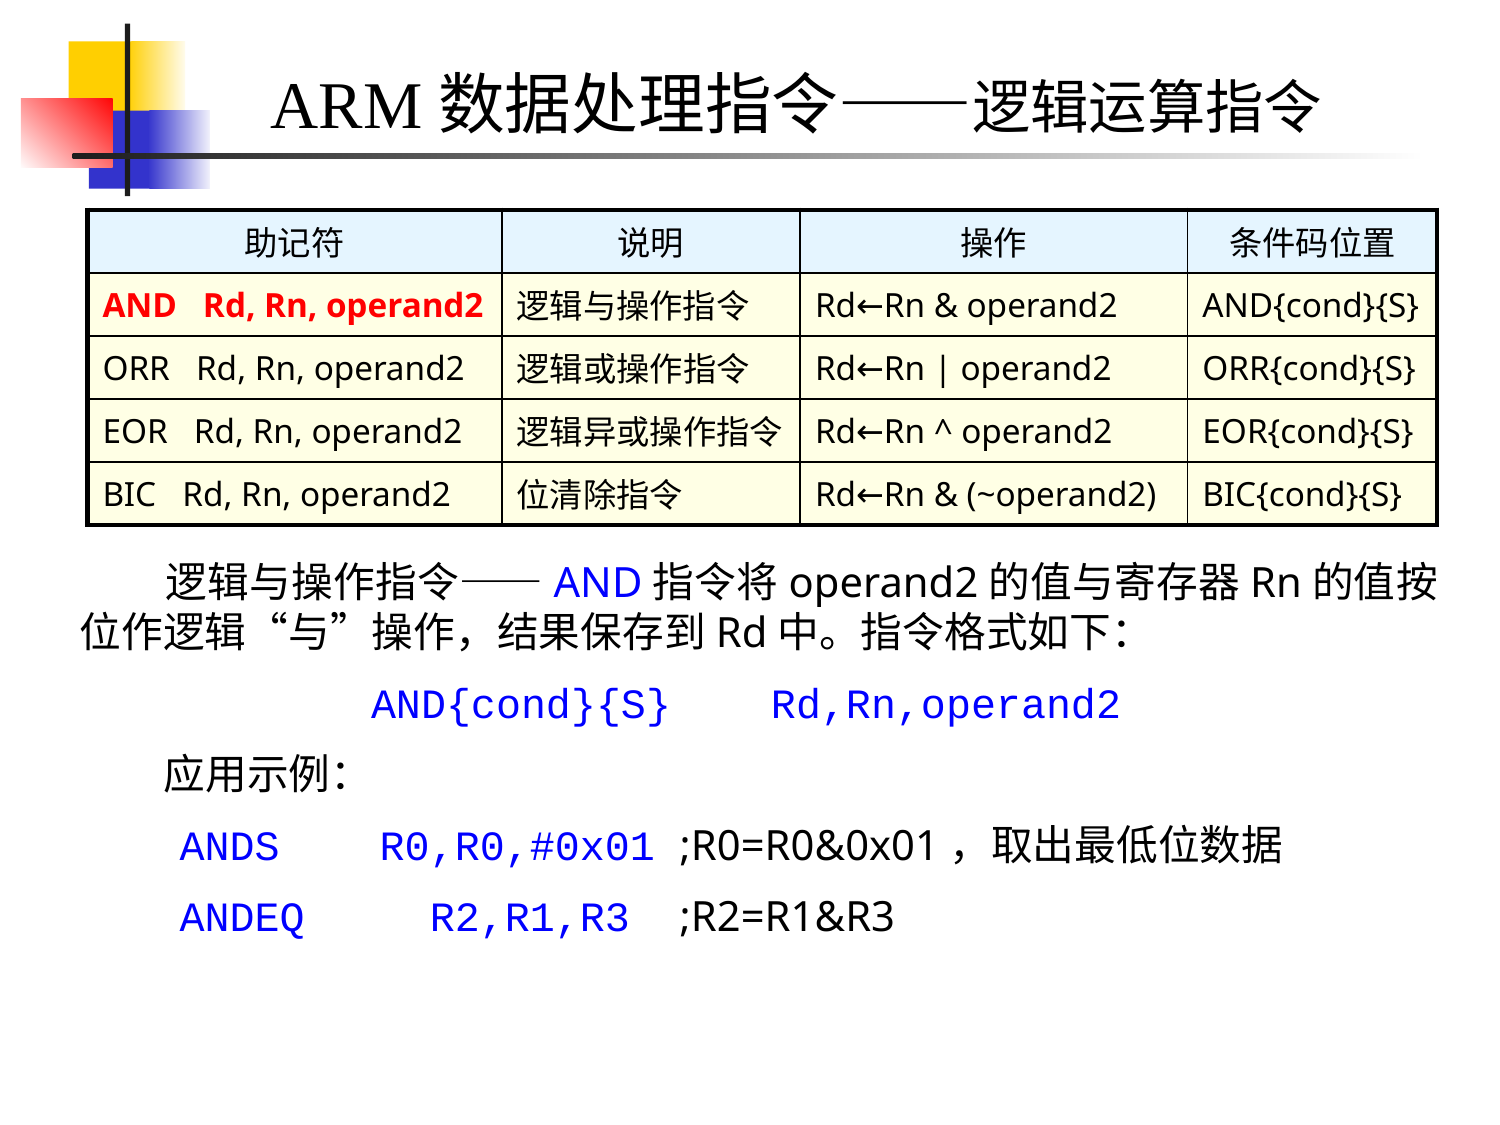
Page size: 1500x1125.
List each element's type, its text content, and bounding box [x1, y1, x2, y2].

table_cell ORR{cond}{S} [1188, 337, 1435, 398]
table_header 助记符 [90, 212, 501, 272]
table_cell EOR Rd, Rn, operand2 [90, 400, 501, 461]
text_box ARM数据处理指令——逻辑运算指令 [171, 54, 1422, 155]
table_header 条件码位置 [1188, 212, 1435, 272]
table_cell ORR Rd, Rn, operand2 [90, 337, 501, 398]
table_cell AND{cond}{S} [1188, 274, 1435, 335]
table_cell 逻辑或操作指令 [503, 337, 799, 398]
table_cell Rd←Rn & (~operand2) [801, 463, 1187, 523]
table_cell 逻辑与操作指令 [503, 274, 799, 335]
table_cell BIC Rd, Rn, operand2 [90, 463, 501, 523]
table_cell Rd←Rn | operand2 [801, 337, 1187, 398]
table_cell BIC{cond}{S} [1188, 463, 1435, 523]
table_cell EOR{cond}{S} [1188, 400, 1435, 461]
table_cell 位清除指令 [503, 463, 799, 523]
table_cell 逻辑异或操作指令 [503, 400, 799, 461]
table_cell AND Rd, Rn, operand2 [90, 274, 501, 335]
table_cell Rd←Rn & operand2 [801, 274, 1187, 335]
table_header 操作 [801, 212, 1187, 272]
text_box 逻辑与操作指令——AND指令将operand2的值与寄存器Rn的值按位作逻辑“与”操作，结果保存到Rd中。指令格式如下： AND{cond}{S} Rd,Rn,operand2 应用示例： ANDS R0,R0,#0x01 ;R0=R0&0x01，取出最低位数据 ANDEQ R2,R1,R3 ;R2=R1&R3 [64, 548, 1453, 948]
table_header 说明 [503, 212, 799, 272]
table_cell Rd←Rn ^ operand2 [801, 400, 1187, 461]
